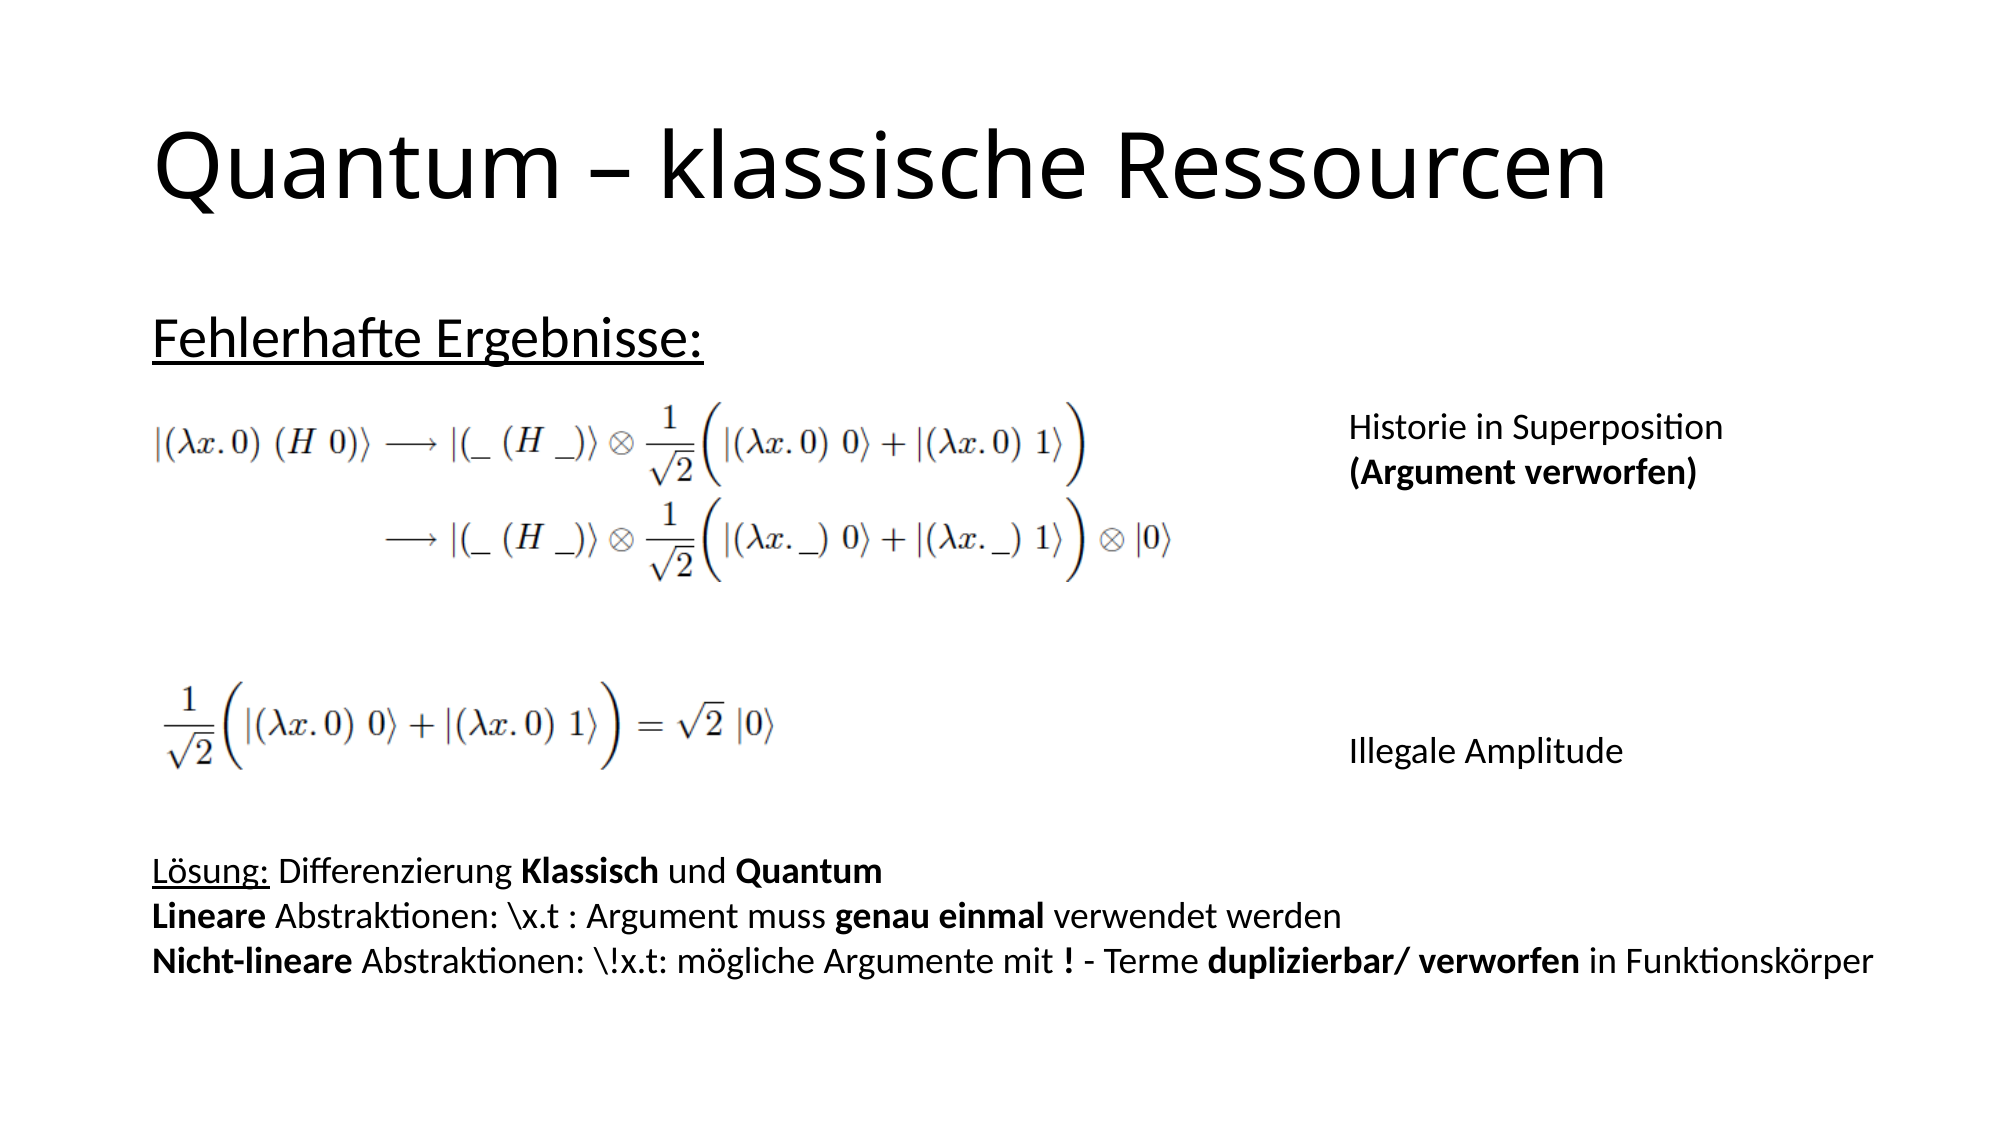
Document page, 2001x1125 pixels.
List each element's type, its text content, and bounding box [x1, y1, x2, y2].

text_box Illegale Amplitude [1334, 718, 1916, 779]
title Quantum – klassische Ressourcen [137, 59, 1863, 278]
picture [124, 394, 1207, 582]
text_box Historie in Superposition (Argument verworfen) [1334, 394, 1916, 499]
picture [137, 656, 796, 780]
list Fehlerhafte Ergebnisse: [137, 299, 1863, 780]
text_box Lösung: Differenzierung Klassisch und Quantum Lineare Abstraktionen: \x.t : Argument muss genau einmal verwendet werden Nicht-lineare Abstraktionen: \!x.t: mögliche Argumente mit ! - Terme duplizierbar/ verworfen in Funktionskörper [137, 838, 1916, 989]
